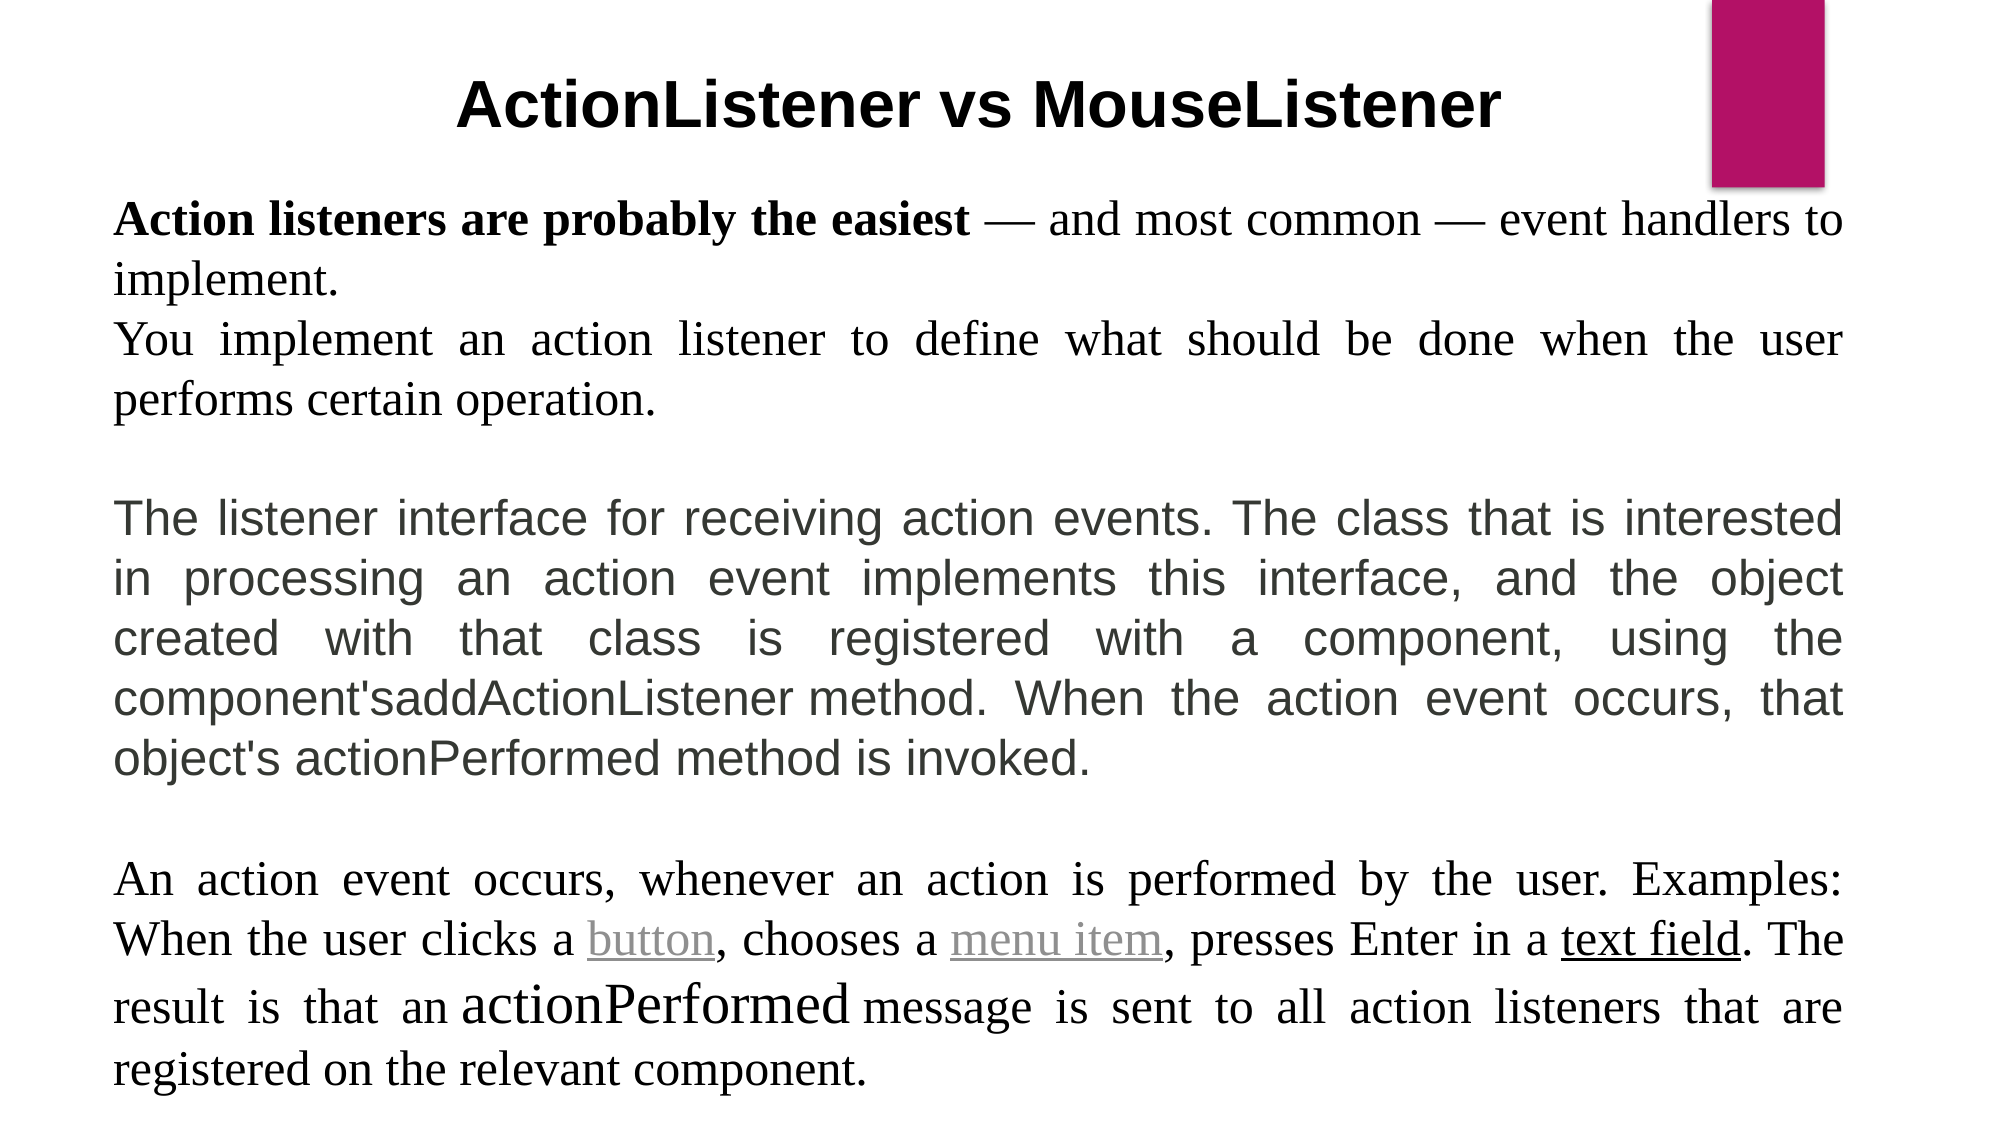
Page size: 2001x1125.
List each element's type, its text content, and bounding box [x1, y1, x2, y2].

text_box ActionListener vs MouseListener Action listeners are probably the easiest — and most common — event handlers to implement. You implement an action listener to define what should be done when the user performs certain operation. The listener interface for receiving action events. The class that is interested in processing an action event implements this interface, and the object created with that class is registered with a component, using the component'saddActionListener method. When the action event occurs, that object's actionPerformed method is invoked. An action event occurs, whenever an action is performed by the user. Examples: When the user clicks a button, chooses a menu item, presses Enter in a text field. The result is that an actionPerformed message is sent to all action listeners that are registered on the relevant component. [98, 53, 1860, 1125]
